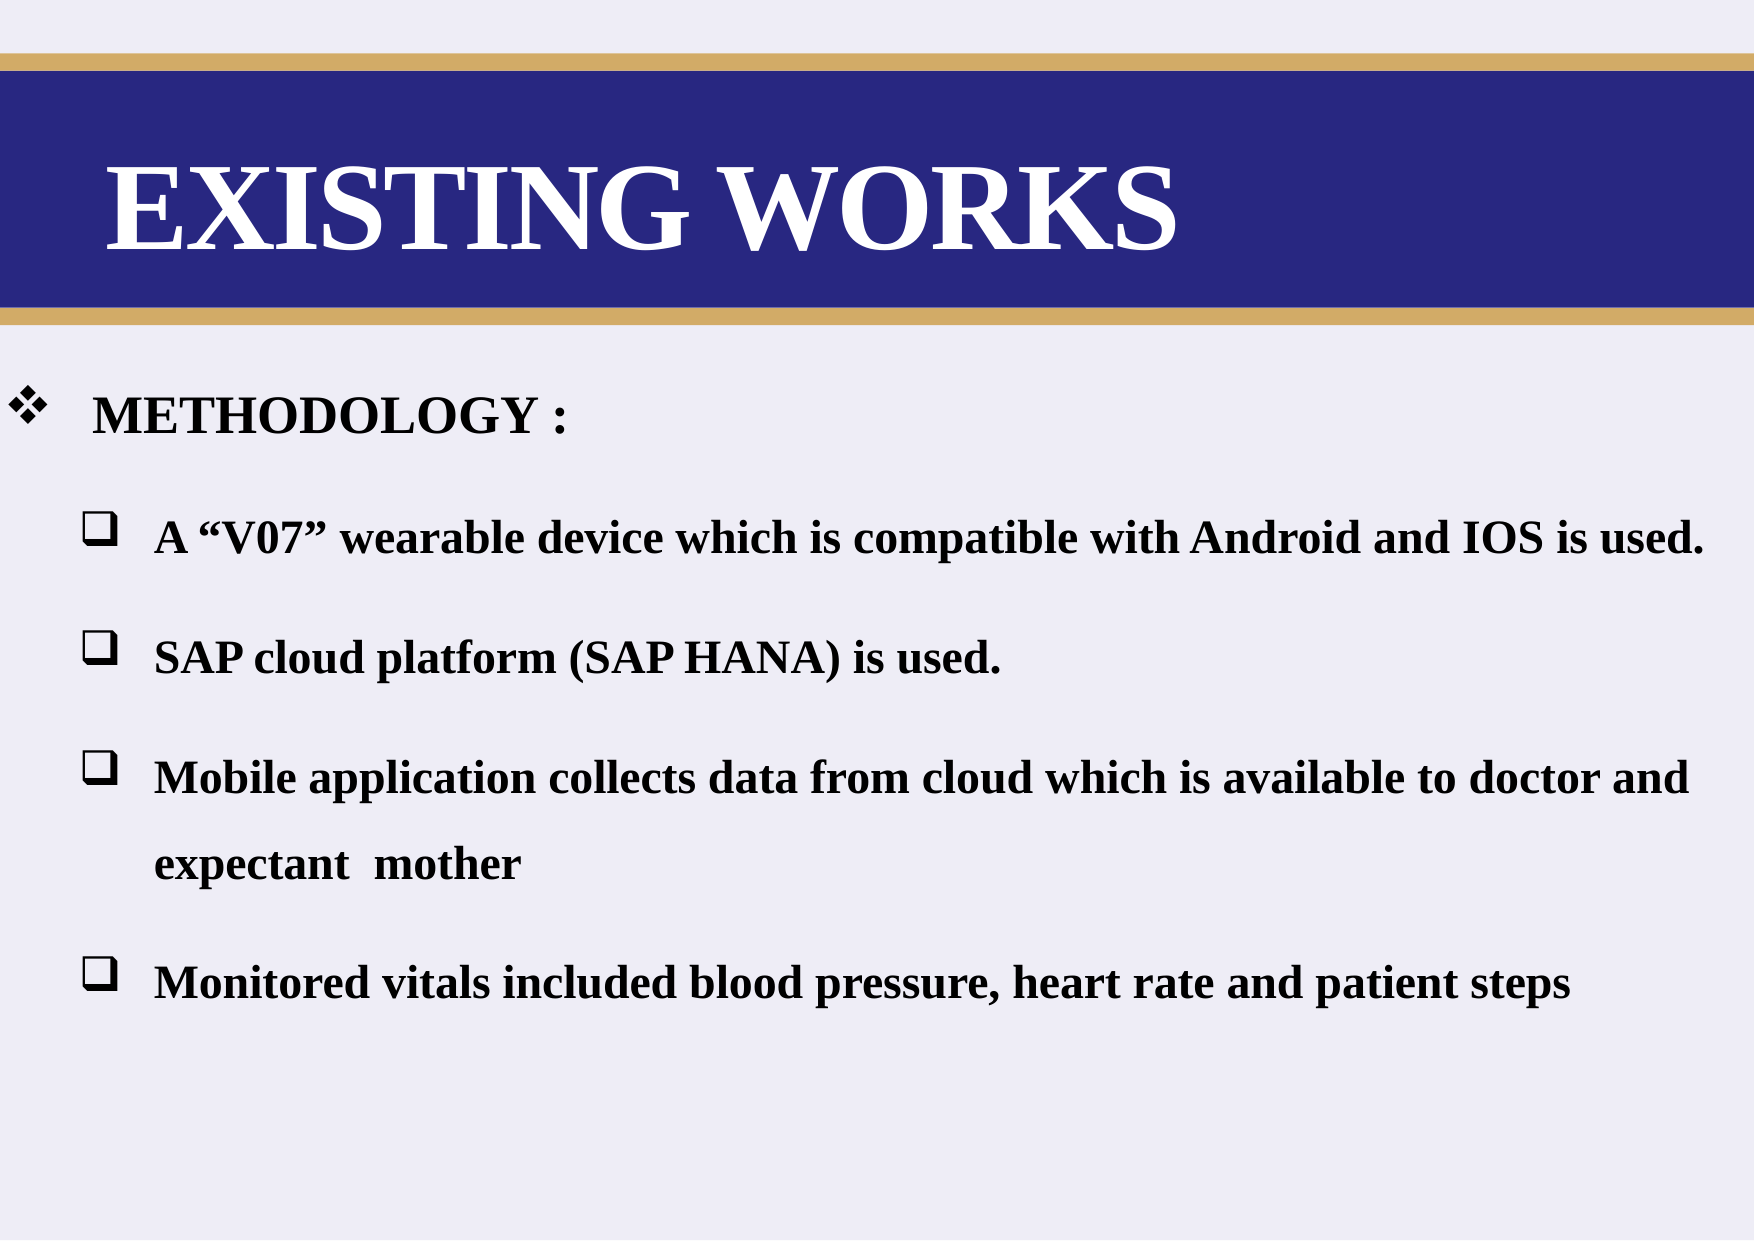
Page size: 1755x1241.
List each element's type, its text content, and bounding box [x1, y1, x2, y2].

text_box METHODOLOGY : A “V07” wearable device which is compatible with Android and IOS is used. SAP cloud platform (SAP HANA) is used. Mobile application collects data from cloud which is available to doctor and expectant mother Monitored vitals included blood pressure, heart rate and patient steps [1, 310, 1755, 1128]
title EXISTING WORKS [103, 122, 1503, 310]
